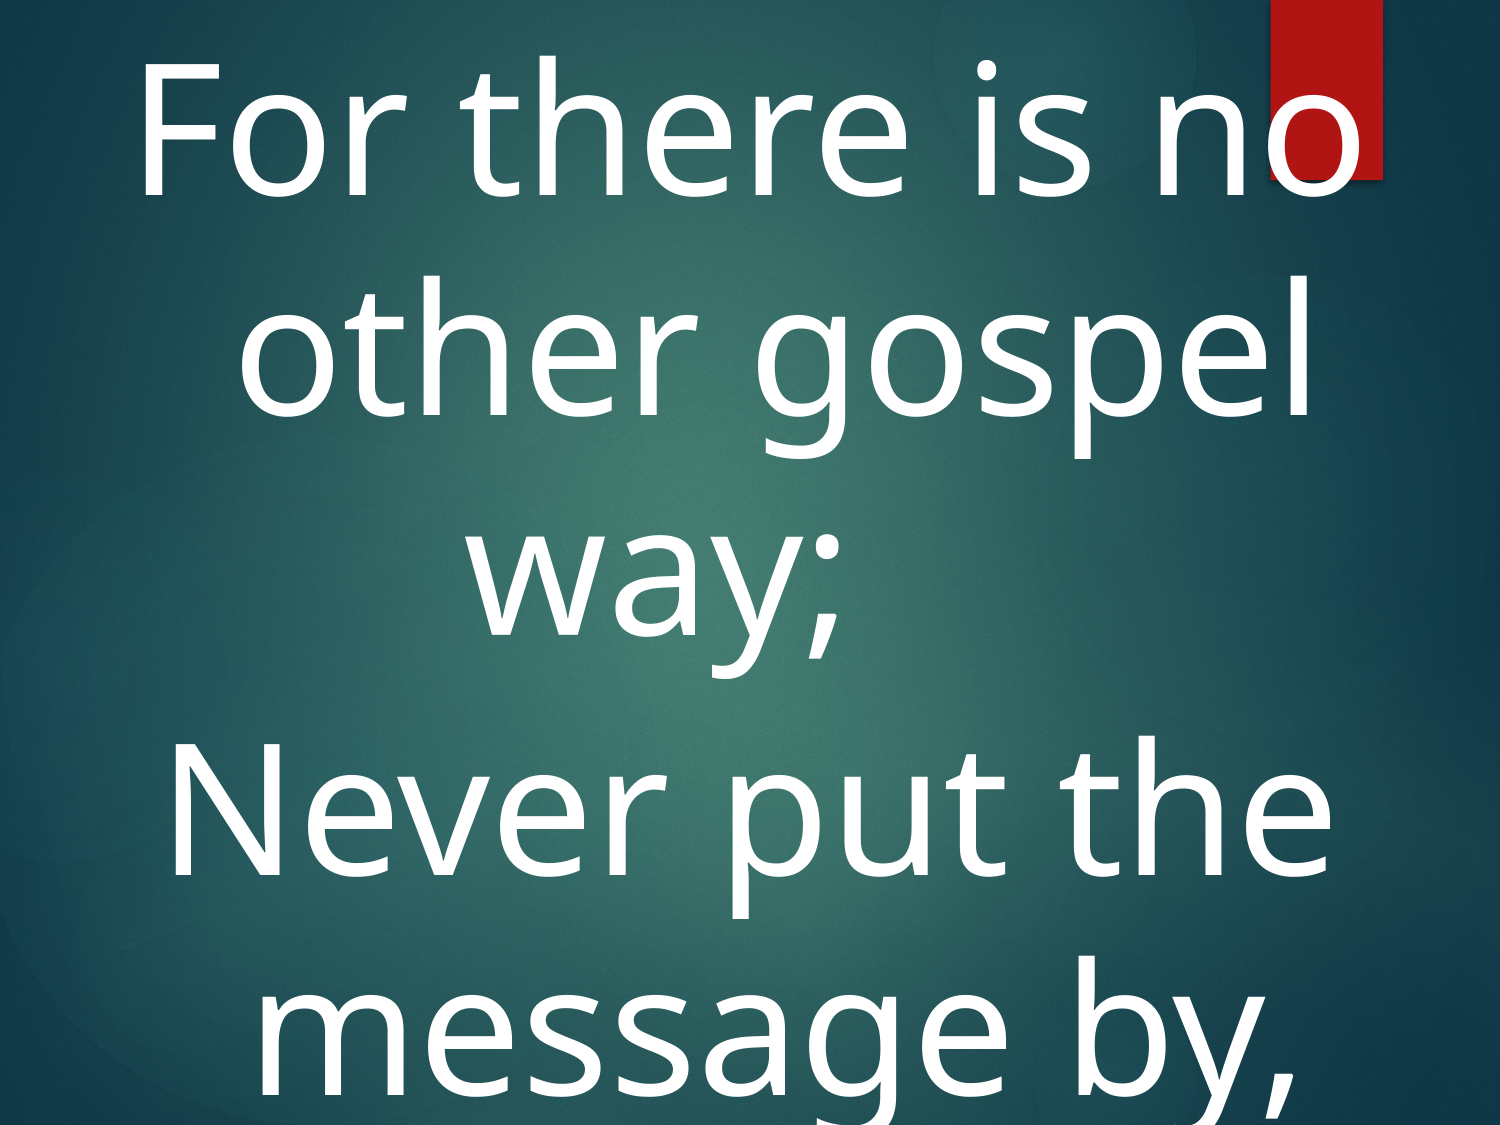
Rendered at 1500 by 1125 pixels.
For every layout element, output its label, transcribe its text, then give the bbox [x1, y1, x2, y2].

list For there is no other gospel way; Never put the message by, [0, 4, 1500, 1125]
